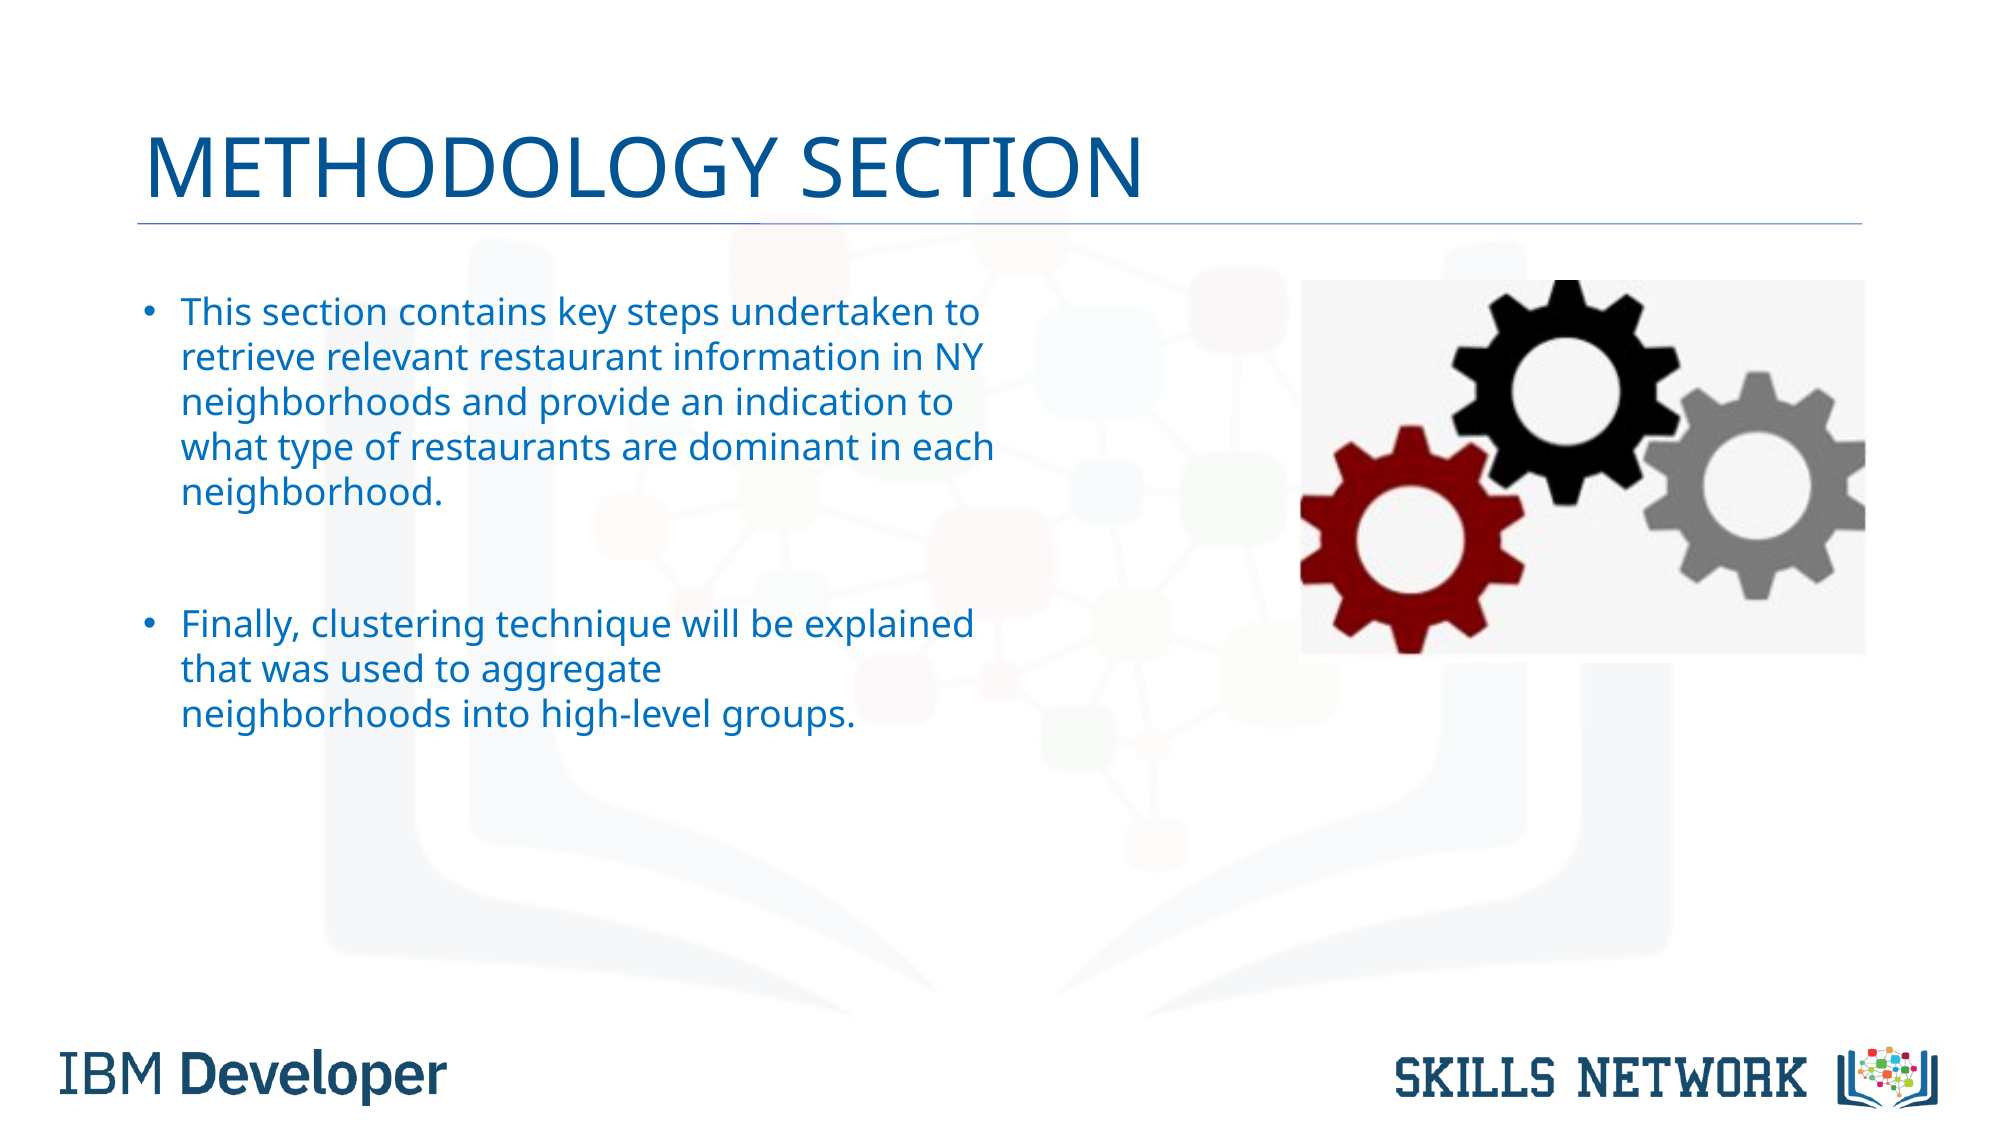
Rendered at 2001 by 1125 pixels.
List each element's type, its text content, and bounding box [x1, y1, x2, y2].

picture [1299, 280, 1868, 663]
picture [1390, 1045, 1945, 1111]
list This section contains key steps undertaken to retrieve relevant restaurant information in NY neighborhoods and provide an indication to what type of restaurants are dominant in each neighborhood. Finally, clustering technique will be explained that was used to aggregate neighborhoods into high-level groups. [128, 280, 1024, 976]
title METHODOLOGY SECTION [128, 61, 1315, 280]
picture [55, 1045, 459, 1108]
